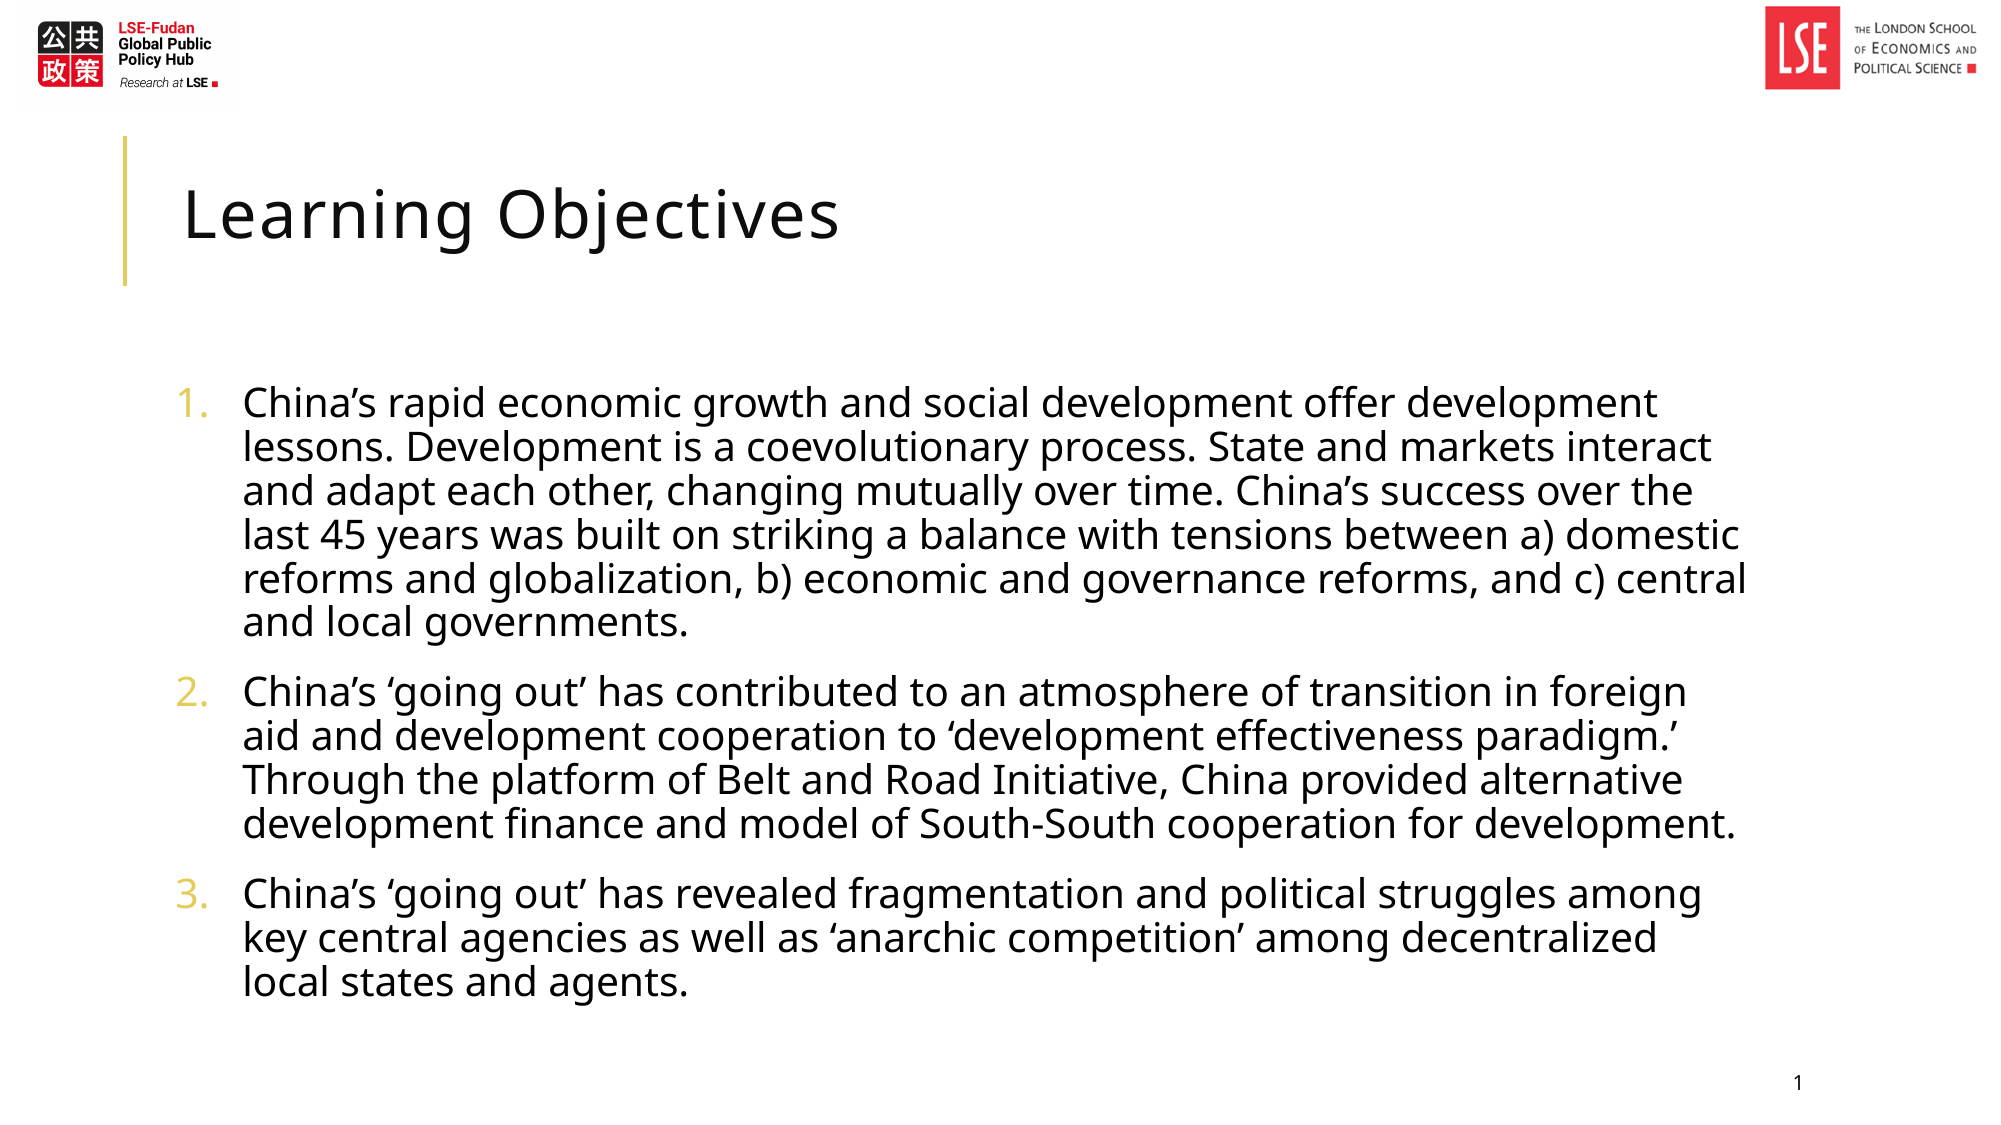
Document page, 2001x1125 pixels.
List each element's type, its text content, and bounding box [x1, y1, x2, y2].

picture [15, 0, 240, 109]
slide_number 1 [1777, 1061, 1938, 1107]
picture [1759, 0, 1983, 96]
title Learning Objectives [168, 96, 1763, 342]
list China’s rapid economic growth and social development offer development lessons. Development is a coevolutionary process. State and markets interact and adapt each other, changing mutually over time. China’s success over the last 45 years was built on striking a balance with tensions between a) domestic reforms and globalization, b) economic and governance reforms, and c) central and local governments. China’s ‘going out’ has contributed to an atmosphere of transition in foreign aid and development cooperation to ‘development effectiveness paradigm.’ Through the platform of Belt and Road Initiative, China provided alternative development finance and model of South-South cooperation for development. China’s ‘going out’ has revealed fragmentation and political struggles among key central agencies as well as ‘anarchic competition’ among decentralized local states and agents. [168, 375, 1763, 1035]
